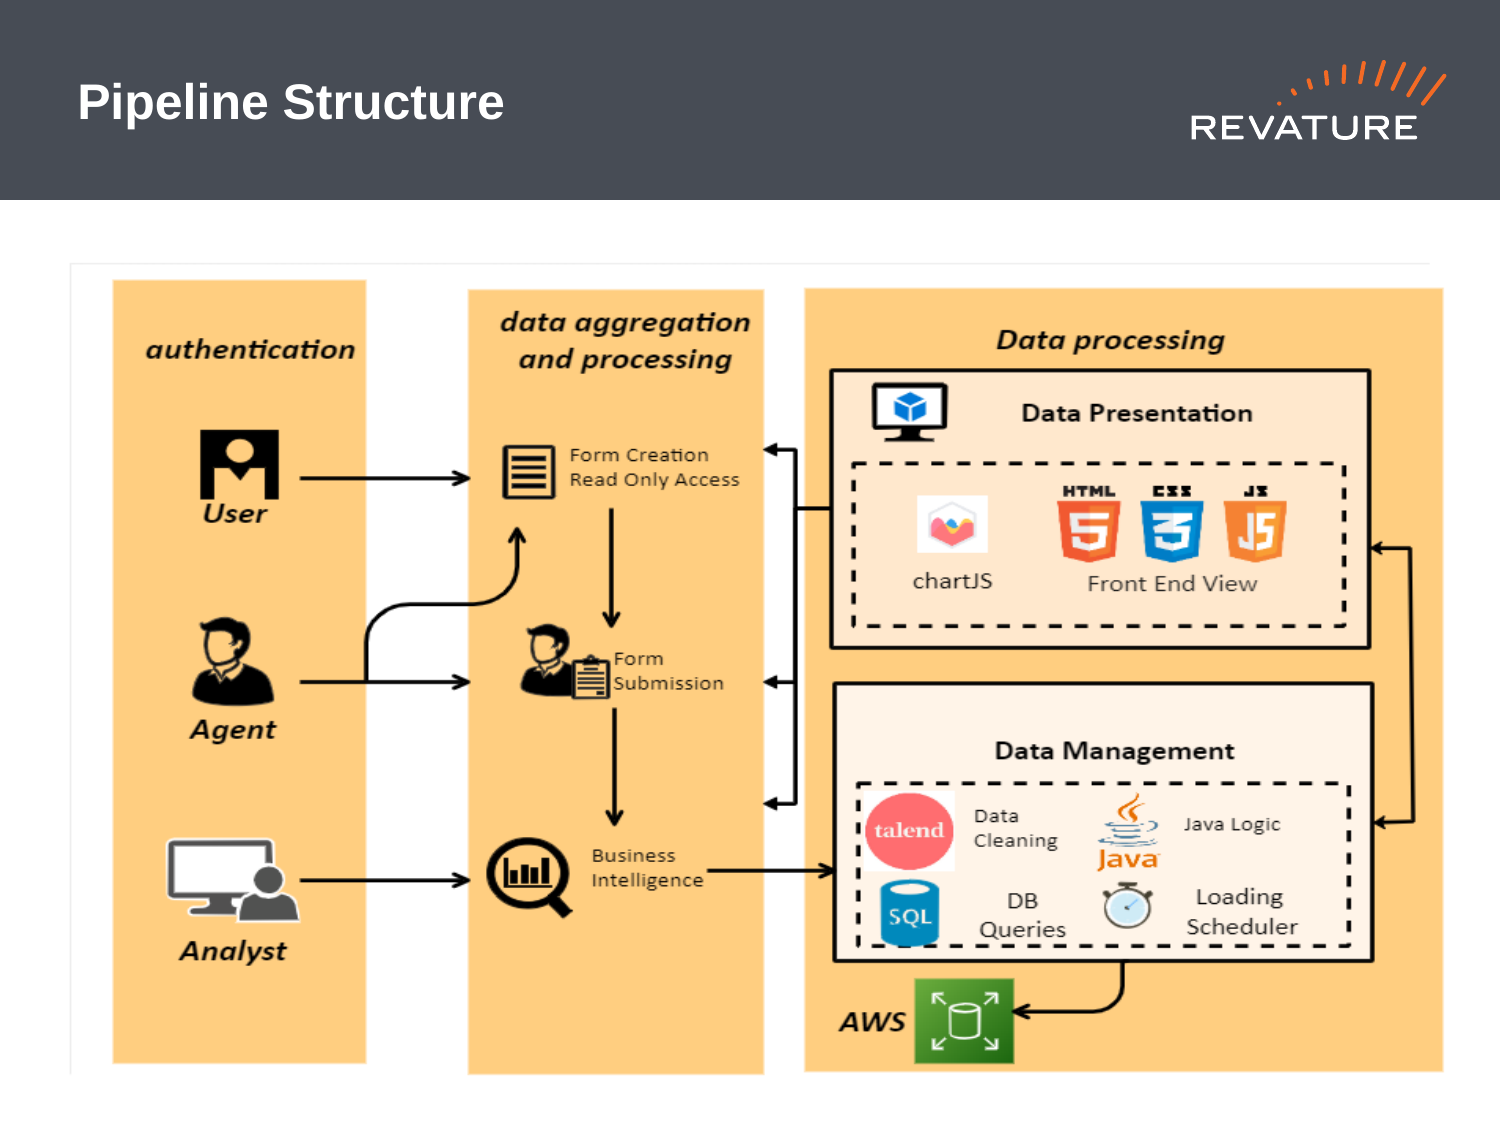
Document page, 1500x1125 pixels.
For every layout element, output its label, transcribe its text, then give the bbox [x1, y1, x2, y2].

picture [25, 228, 1474, 1105]
title Pipeline Structure [62, 0, 1084, 200]
